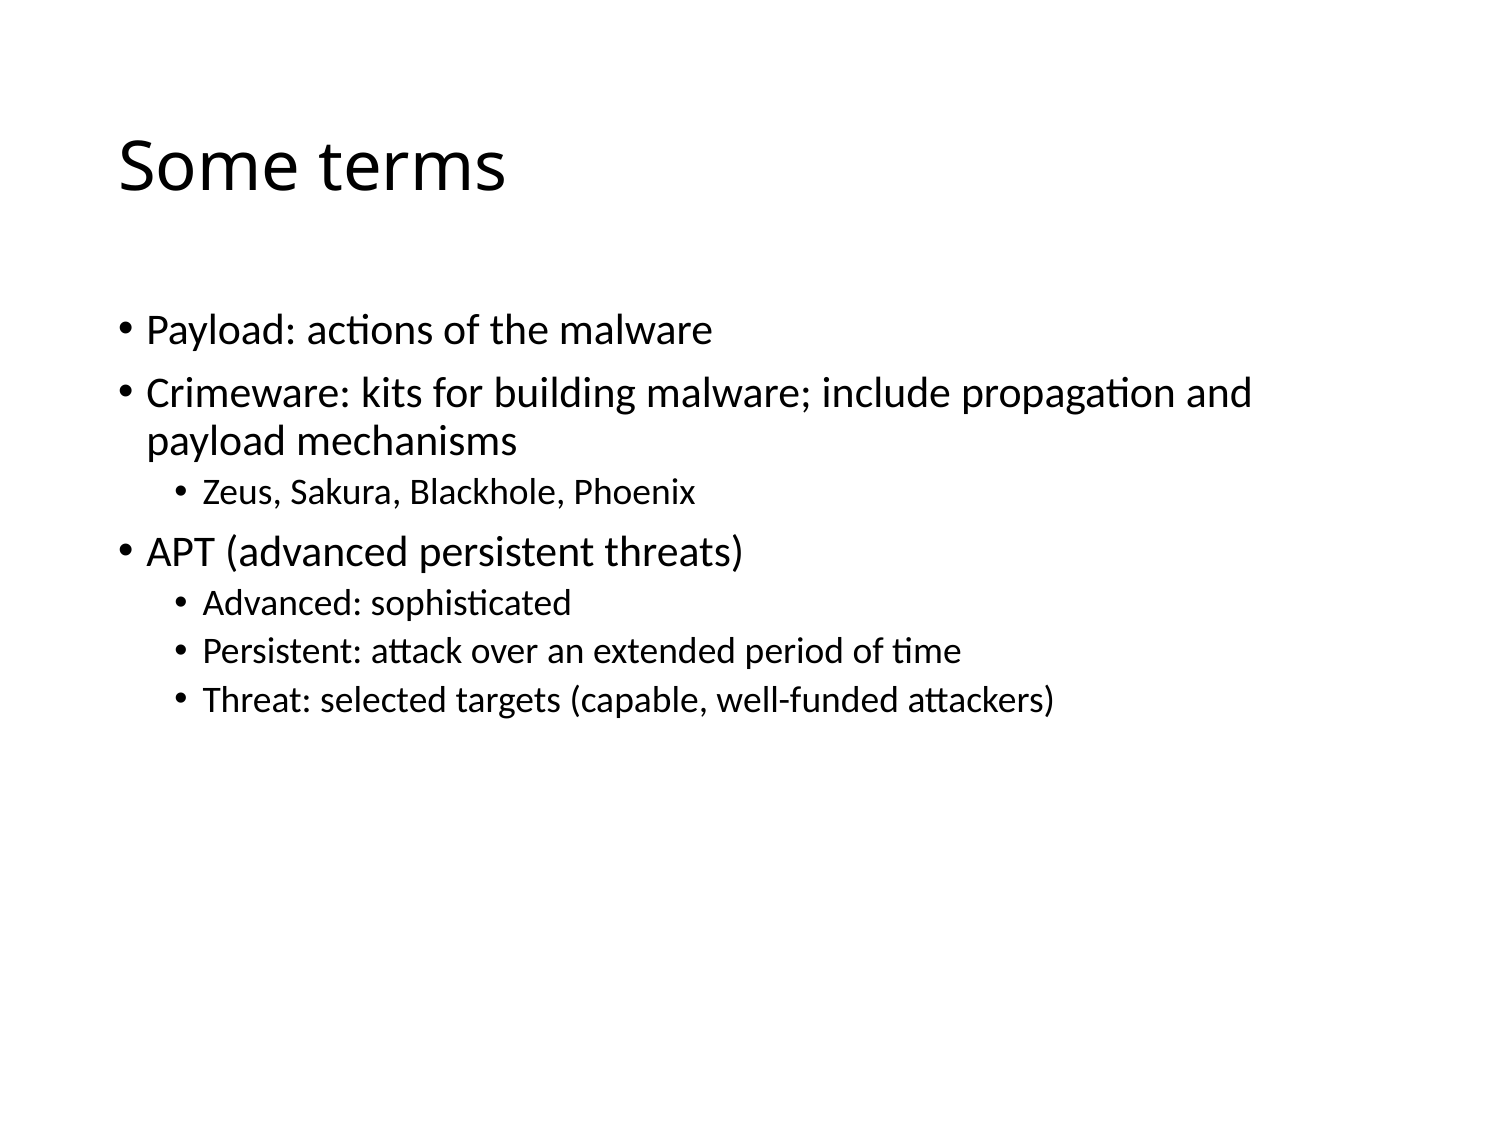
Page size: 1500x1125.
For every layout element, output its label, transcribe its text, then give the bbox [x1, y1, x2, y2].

title Some terms [102, 59, 1398, 278]
list Payload: actions of the malware Crimeware: kits for building malware; include propagation and payload mechanisms Zeus, Sakura, Blackhole, Phoenix APT (advanced persistent threats) Advanced: sophisticated Persistent: attack over an extended period of time Threat: selected targets (capable, well-funded attackers) [102, 299, 1398, 1014]
